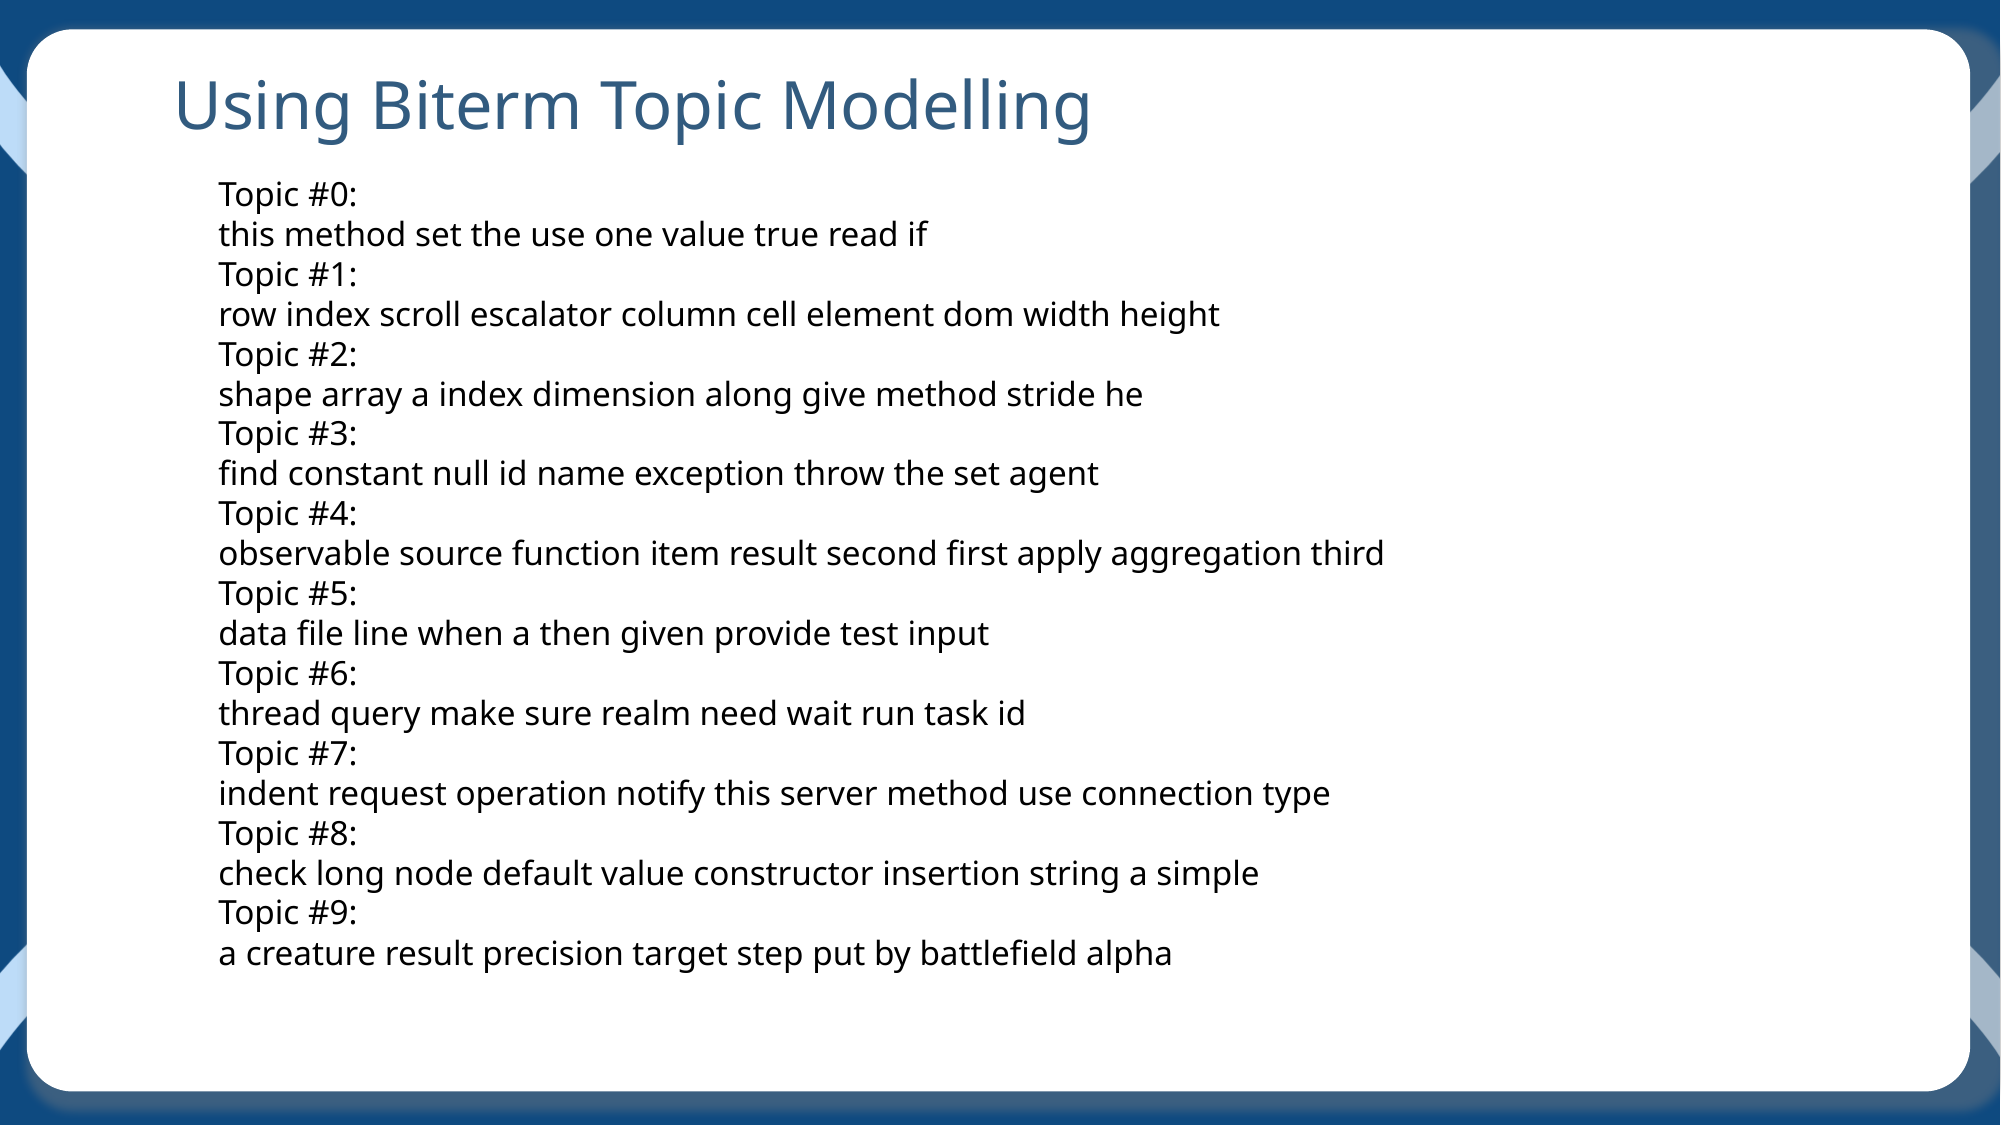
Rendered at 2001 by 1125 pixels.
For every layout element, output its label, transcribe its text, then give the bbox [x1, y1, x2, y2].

text_box Topic #0: this method set the use one value true read if Topic #1: row index scroll escalator column cell element dom width height Topic #2: shape array a index dimension along give method stride he Topic #3: find constant null id name exception throw the set agent Topic #4: observable source function item result second first apply aggregation third Topic #5: data file line when a then given provide test input Topic #6: thread query make sure realm need wait run task id Topic #7: indent request operation notify this server method use connection type Topic #8: check long node default value constructor insertion string a simple Topic #9: a creature result precision target step put by battlefield alpha [203, 165, 1737, 979]
text_box Using Biterm Topic Modelling [153, 52, 1459, 153]
picture [0, 0, 2000, 1125]
